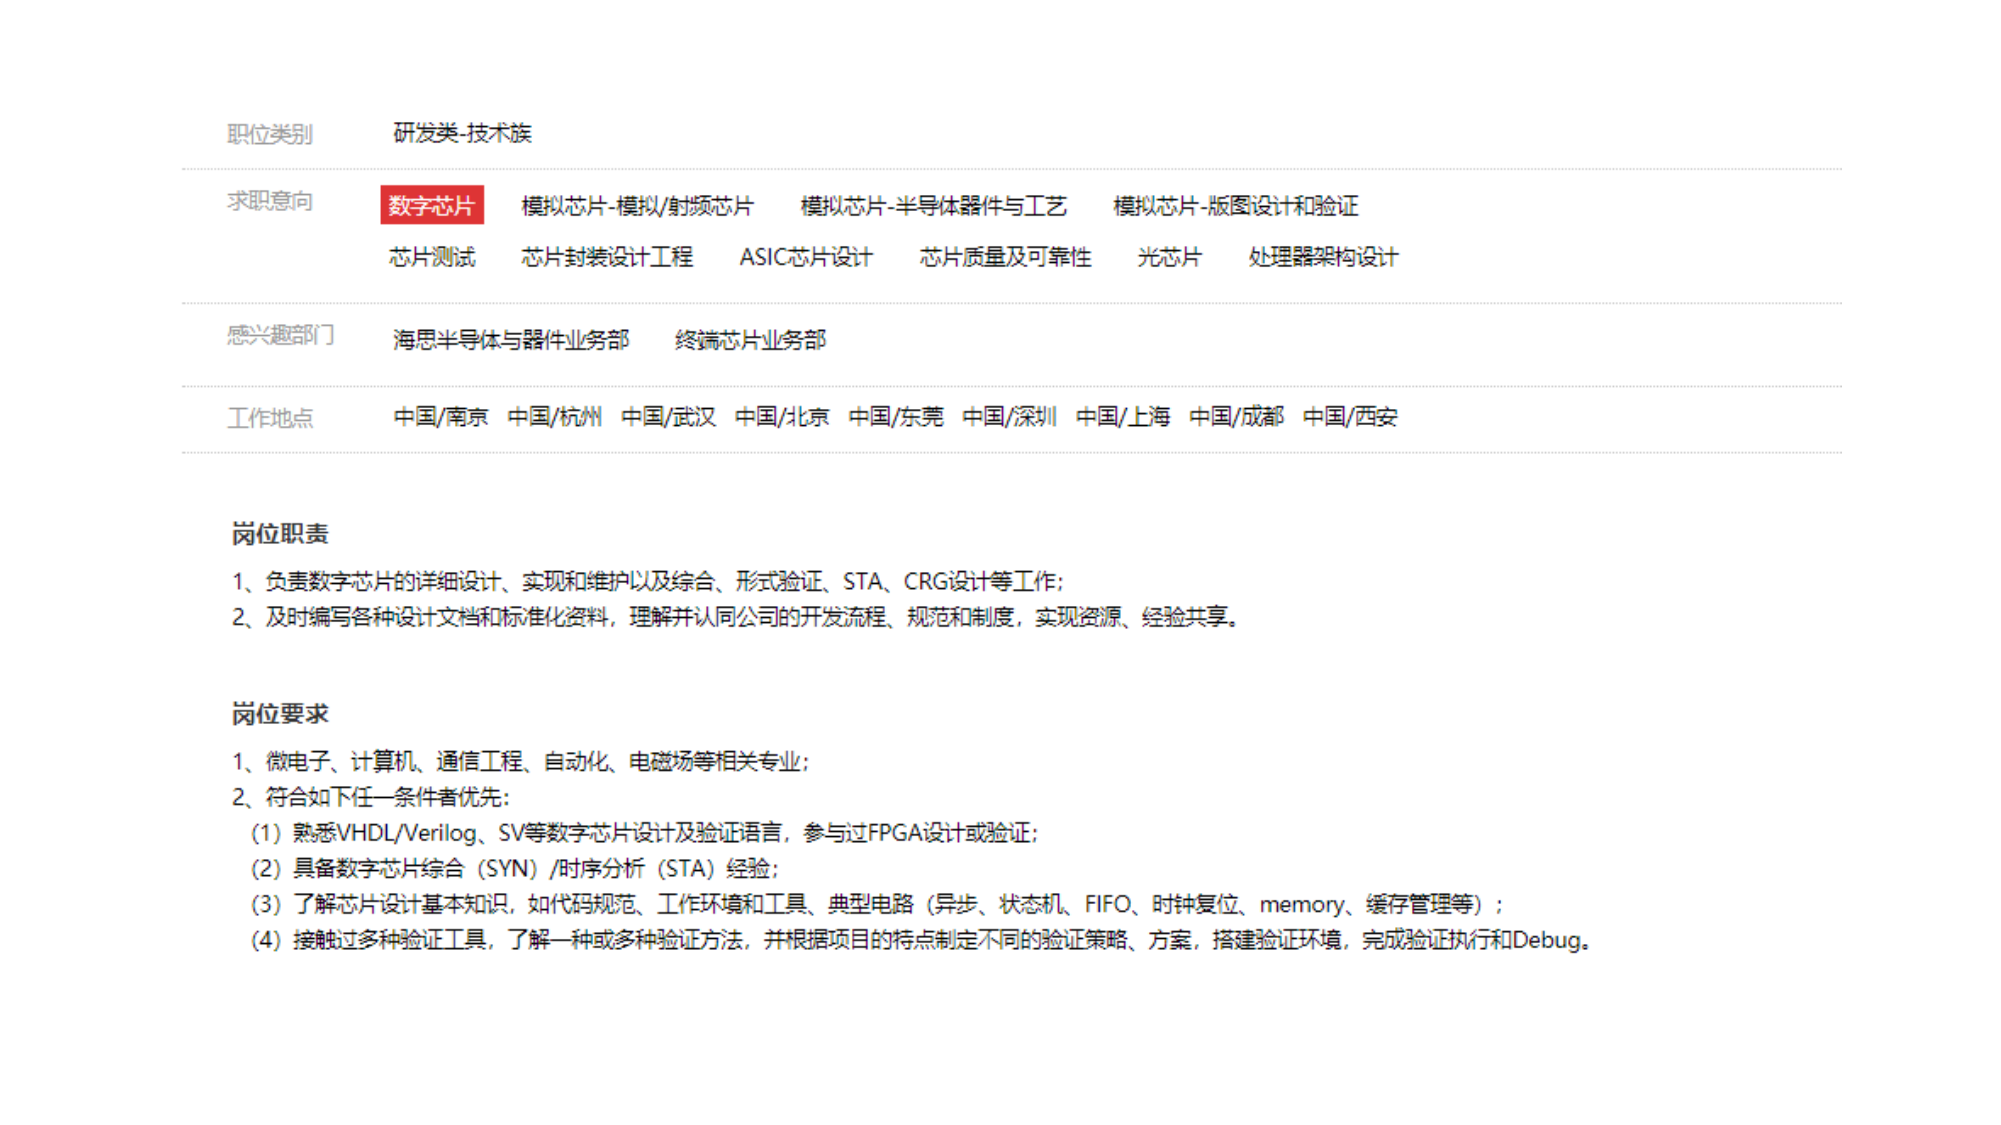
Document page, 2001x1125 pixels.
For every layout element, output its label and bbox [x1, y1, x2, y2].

picture [45, 104, 1842, 994]
